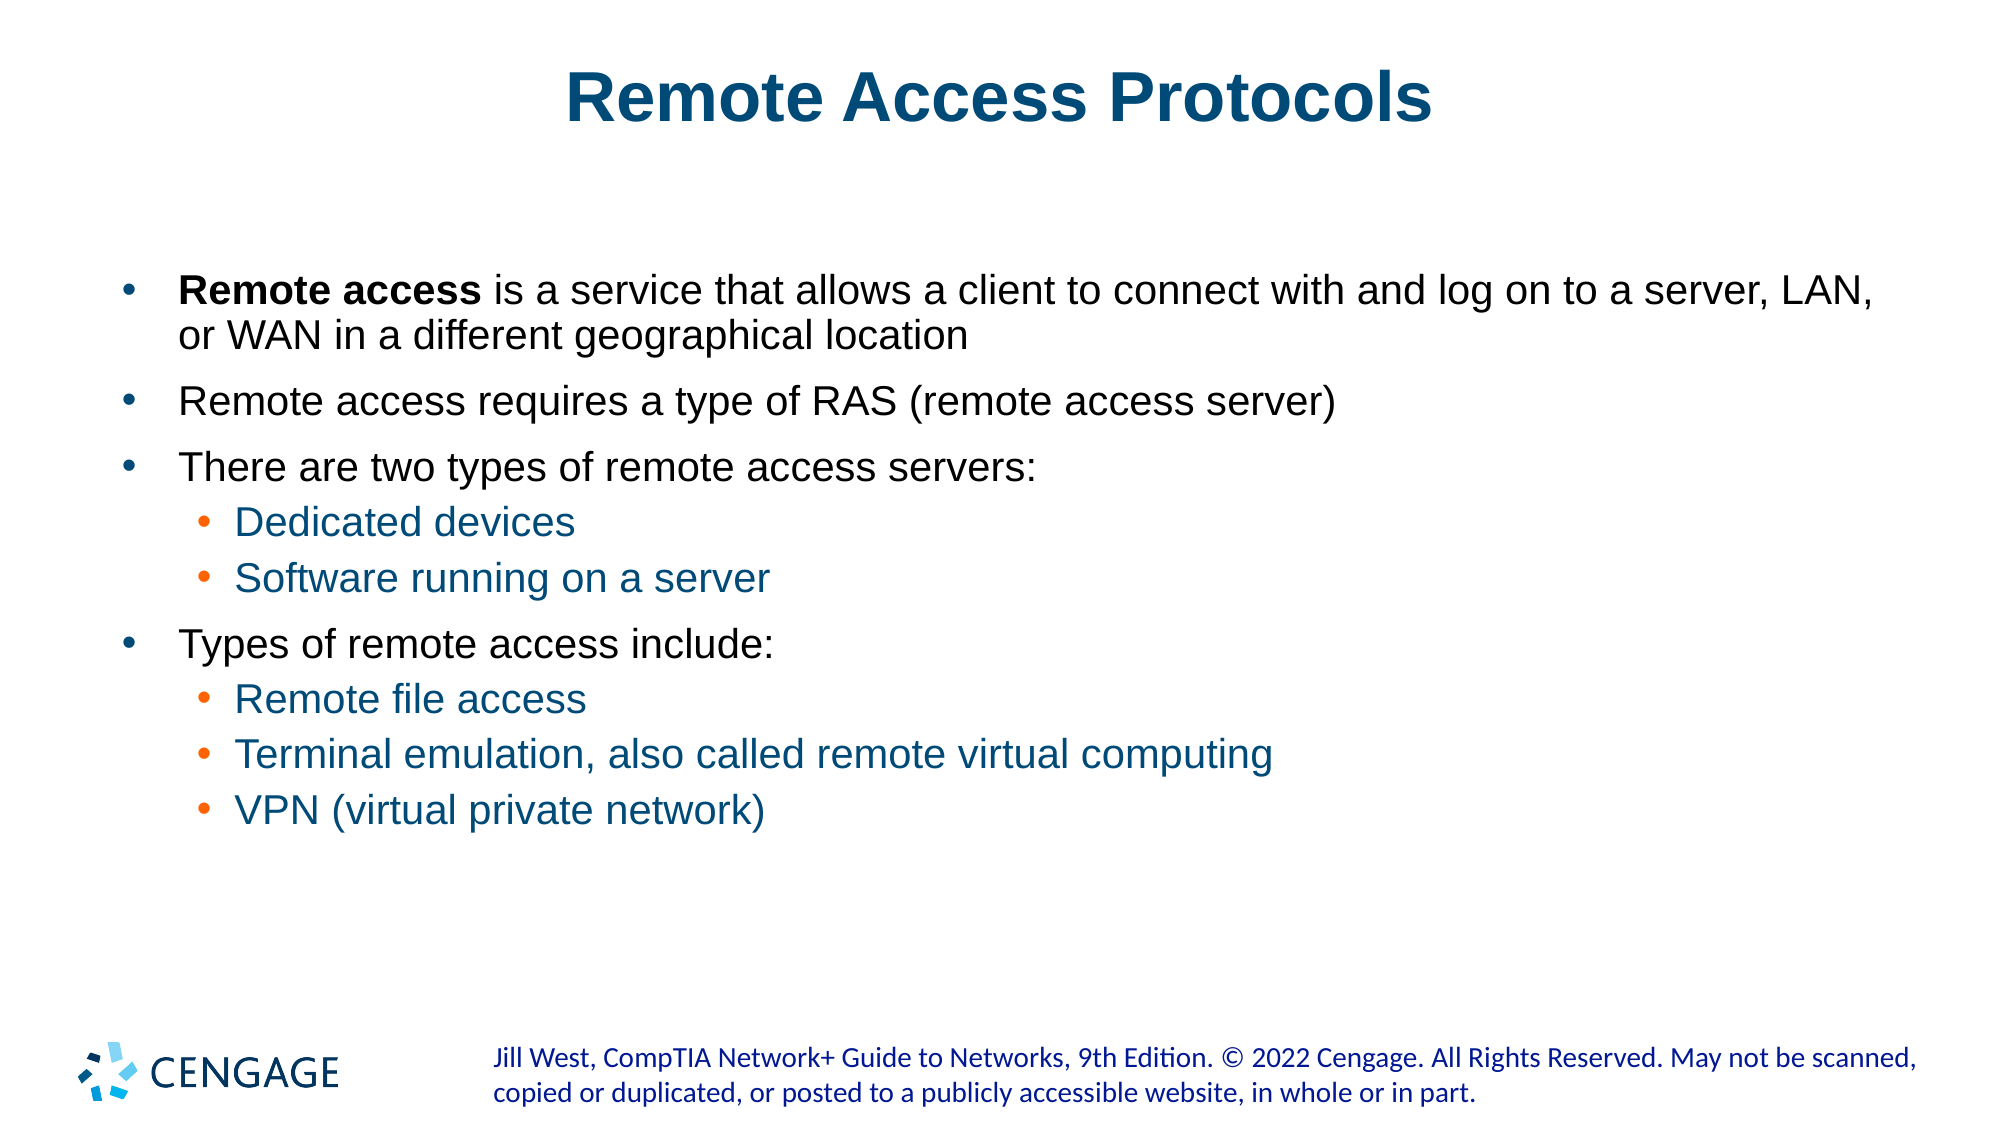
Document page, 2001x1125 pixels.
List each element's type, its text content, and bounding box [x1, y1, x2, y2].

picture [78, 1042, 338, 1101]
list Remote access is a service that allows a client to connect with and log on to a server, LAN, or WAN in a different geographical location Remote access requires a type of RAS (remote access server) There are two types of remote access servers: Dedicated devices Software running on a server Types of remote access include: Remote file access Terminal emulation, also called remote virtual computing VPN (virtual private network) [121, 268, 1880, 990]
title Remote Access Protocols [137, 59, 1863, 171]
